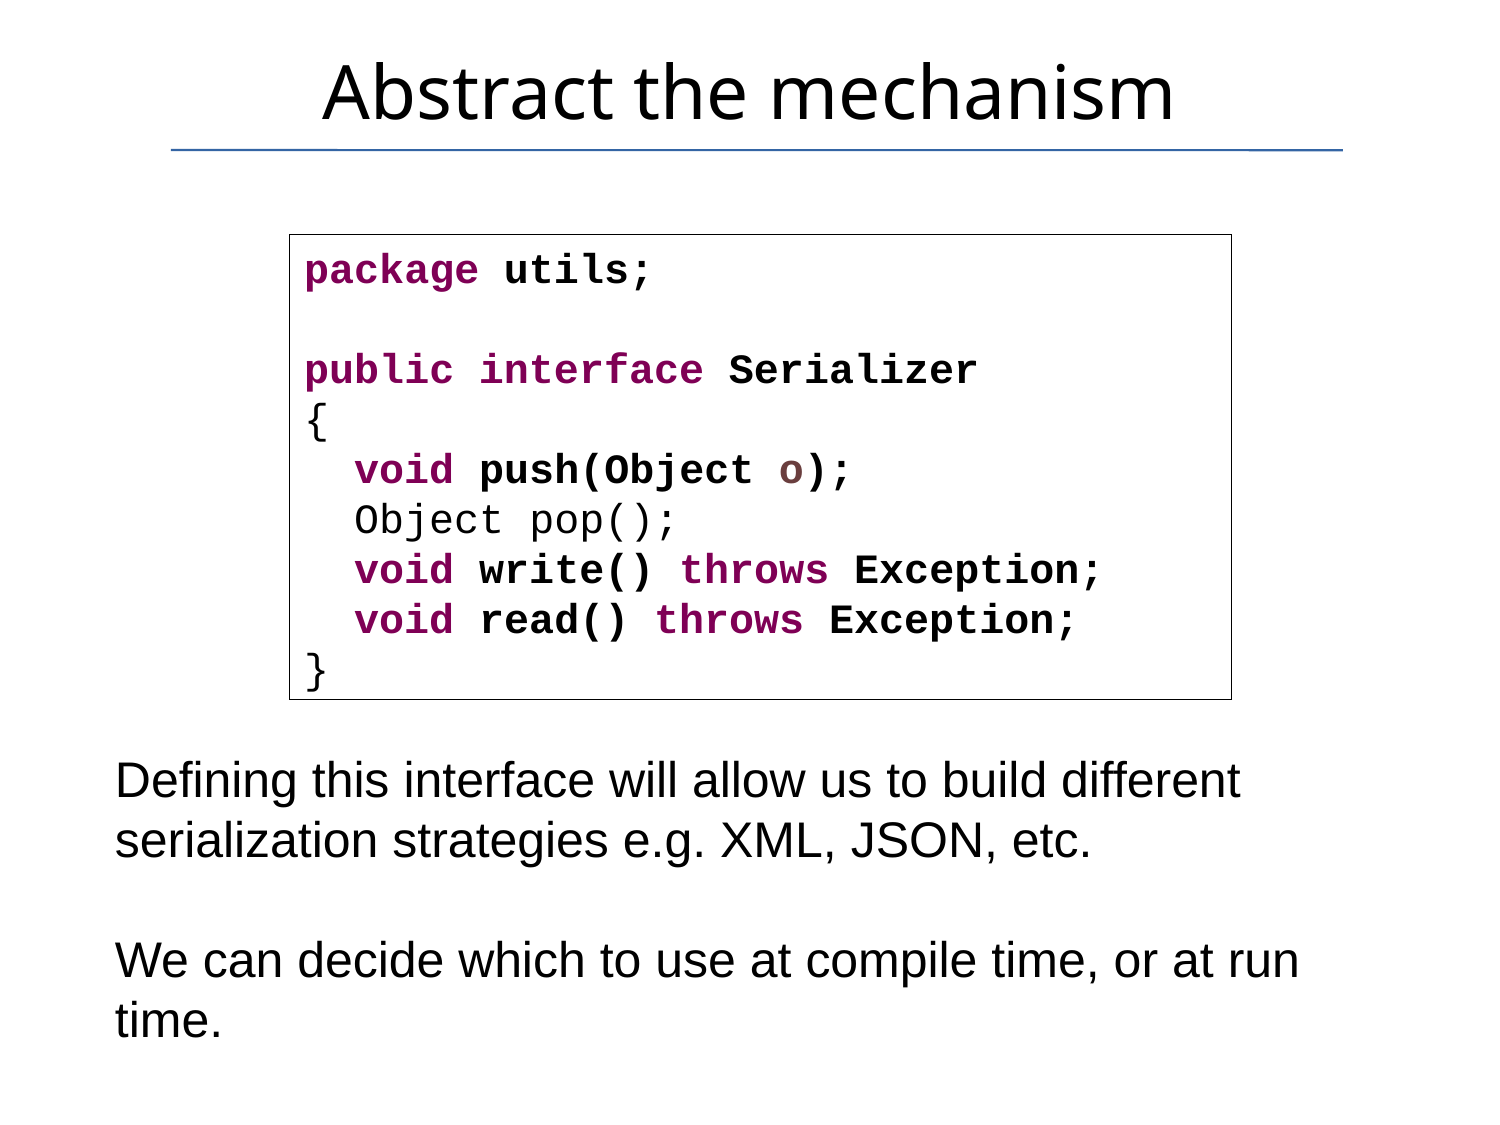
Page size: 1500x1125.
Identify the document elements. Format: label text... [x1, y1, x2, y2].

text_box package utils; public interface Serializer { void push(Object o); Object pop(); void write() throws Exception; void read() throws Exception; } [289, 234, 1232, 700]
text_box Defining this interface will allow us to build different serialization strategies e.g. XML, JSON, etc. We can decide which to use at compile time, or at run time. [100, 739, 1436, 1055]
title Abstract the mechanism [74, 0, 1426, 179]
